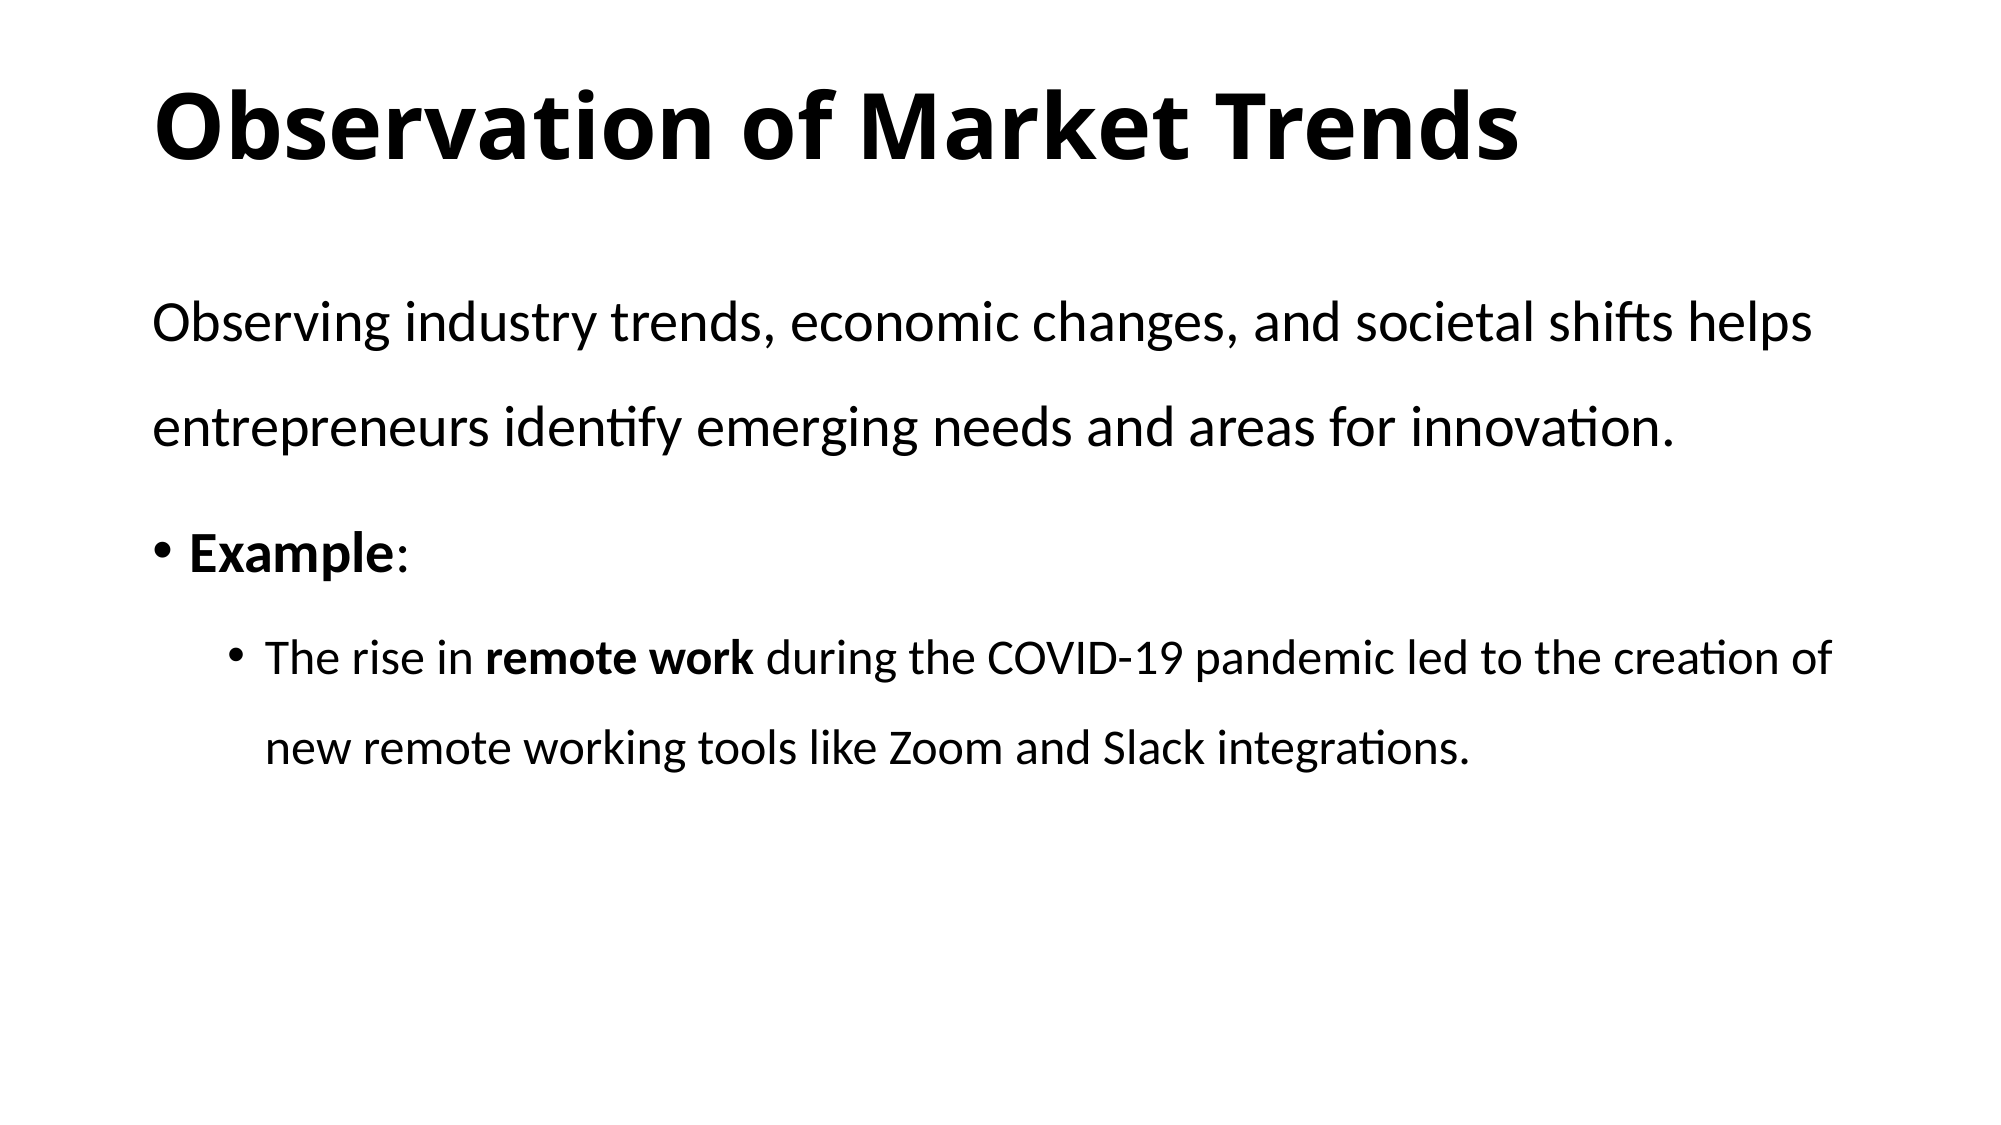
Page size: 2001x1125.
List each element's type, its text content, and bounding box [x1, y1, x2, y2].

list Observing industry trends, economic changes, and societal shifts helps entrepreneurs identify emerging needs and areas for innovation. Example: The rise in remote work during the COVID-19 pandemic led to the creation of new remote working tools like Zoom and Slack integrations. [137, 240, 1863, 1014]
title Observation of Market Trends [137, 59, 1863, 200]
